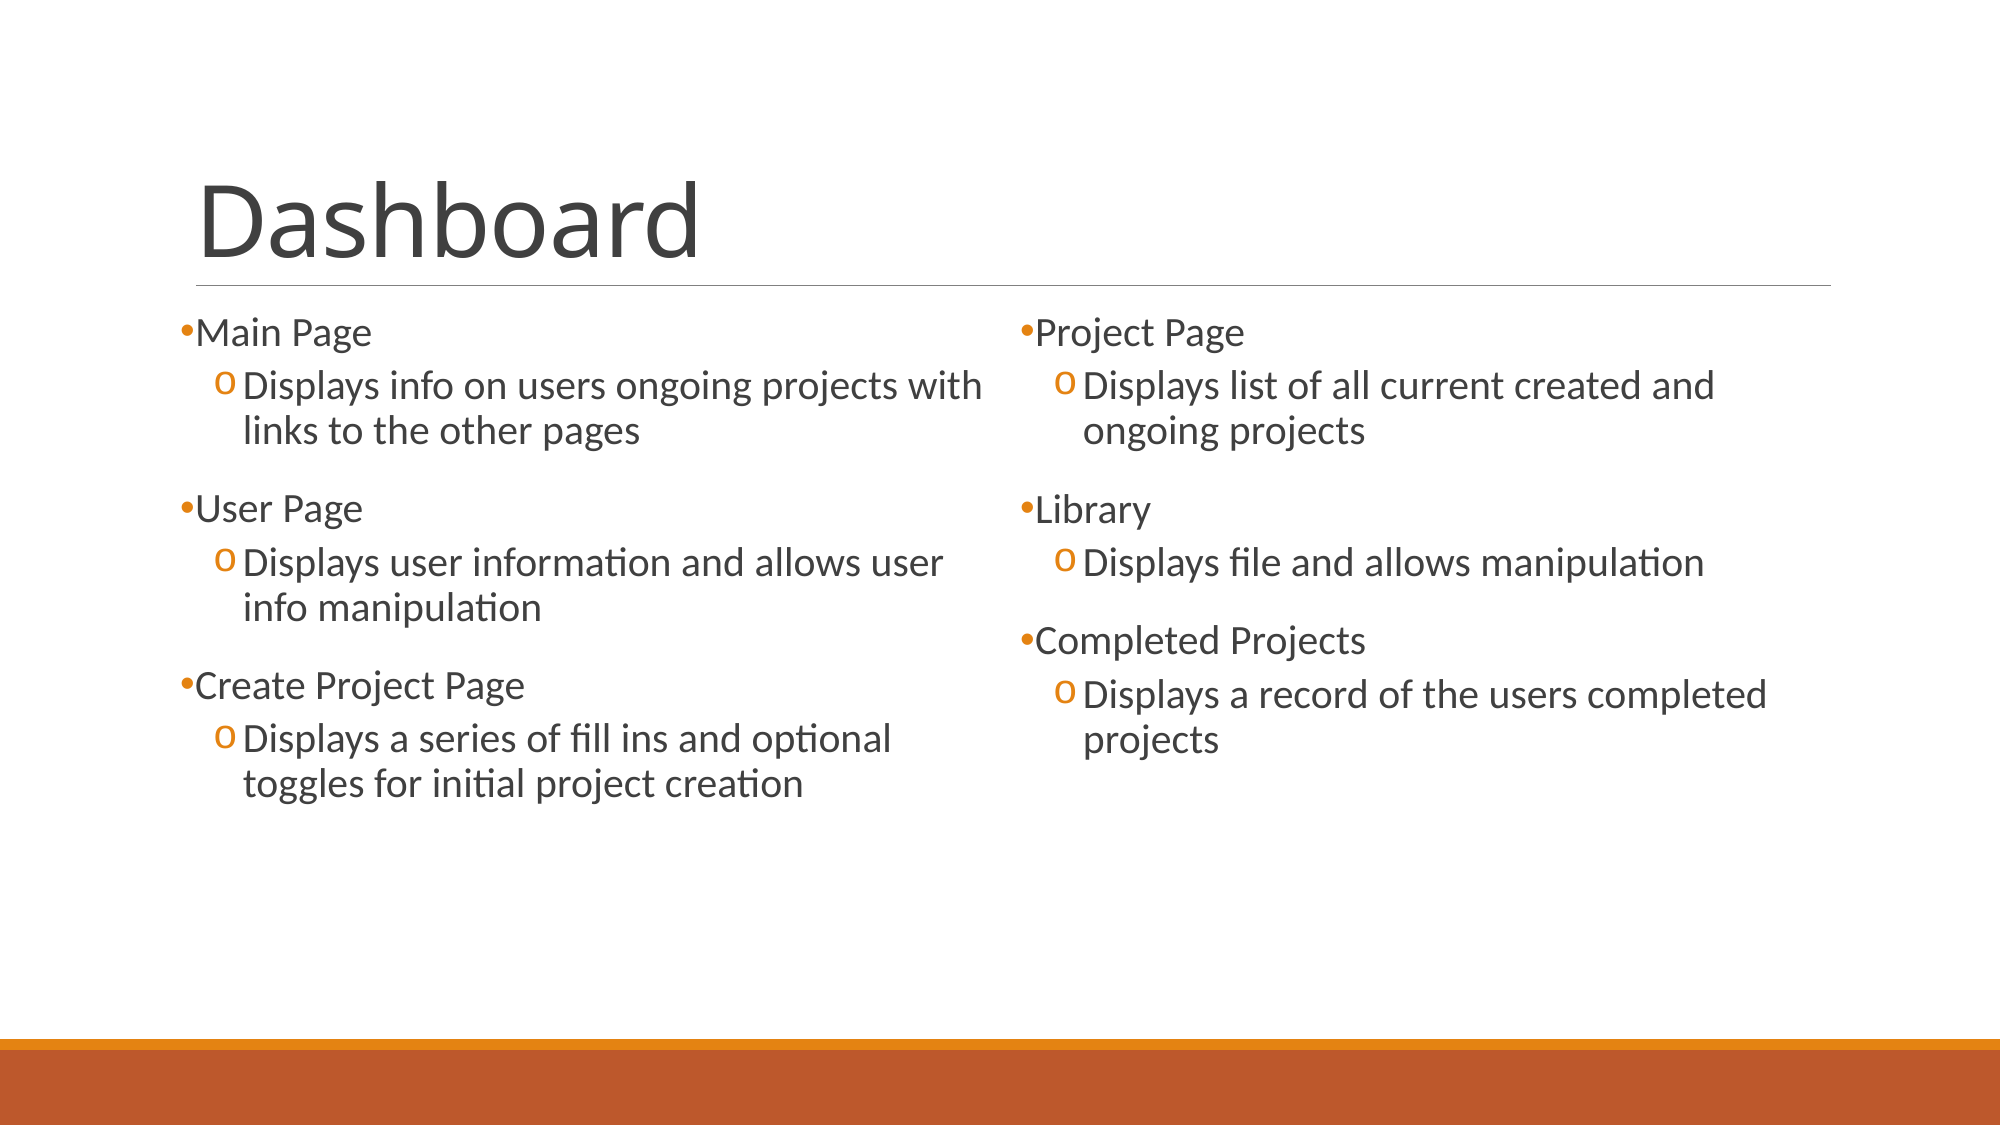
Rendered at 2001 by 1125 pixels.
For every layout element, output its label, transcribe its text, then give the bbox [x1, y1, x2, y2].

list Main Page Displays info on users ongoing projects with links to the other pages User Page Displays user information and allows user info manipulation Create Project Page Displays a series of fill ins and optional toggles for initial project creation [180, 302, 990, 963]
title Dashboard [180, 47, 1830, 285]
list Project Page Displays list of all current created and ongoing projects Library Displays file and allows manipulation Completed Projects Displays a record of the users completed projects [1020, 302, 1830, 963]
